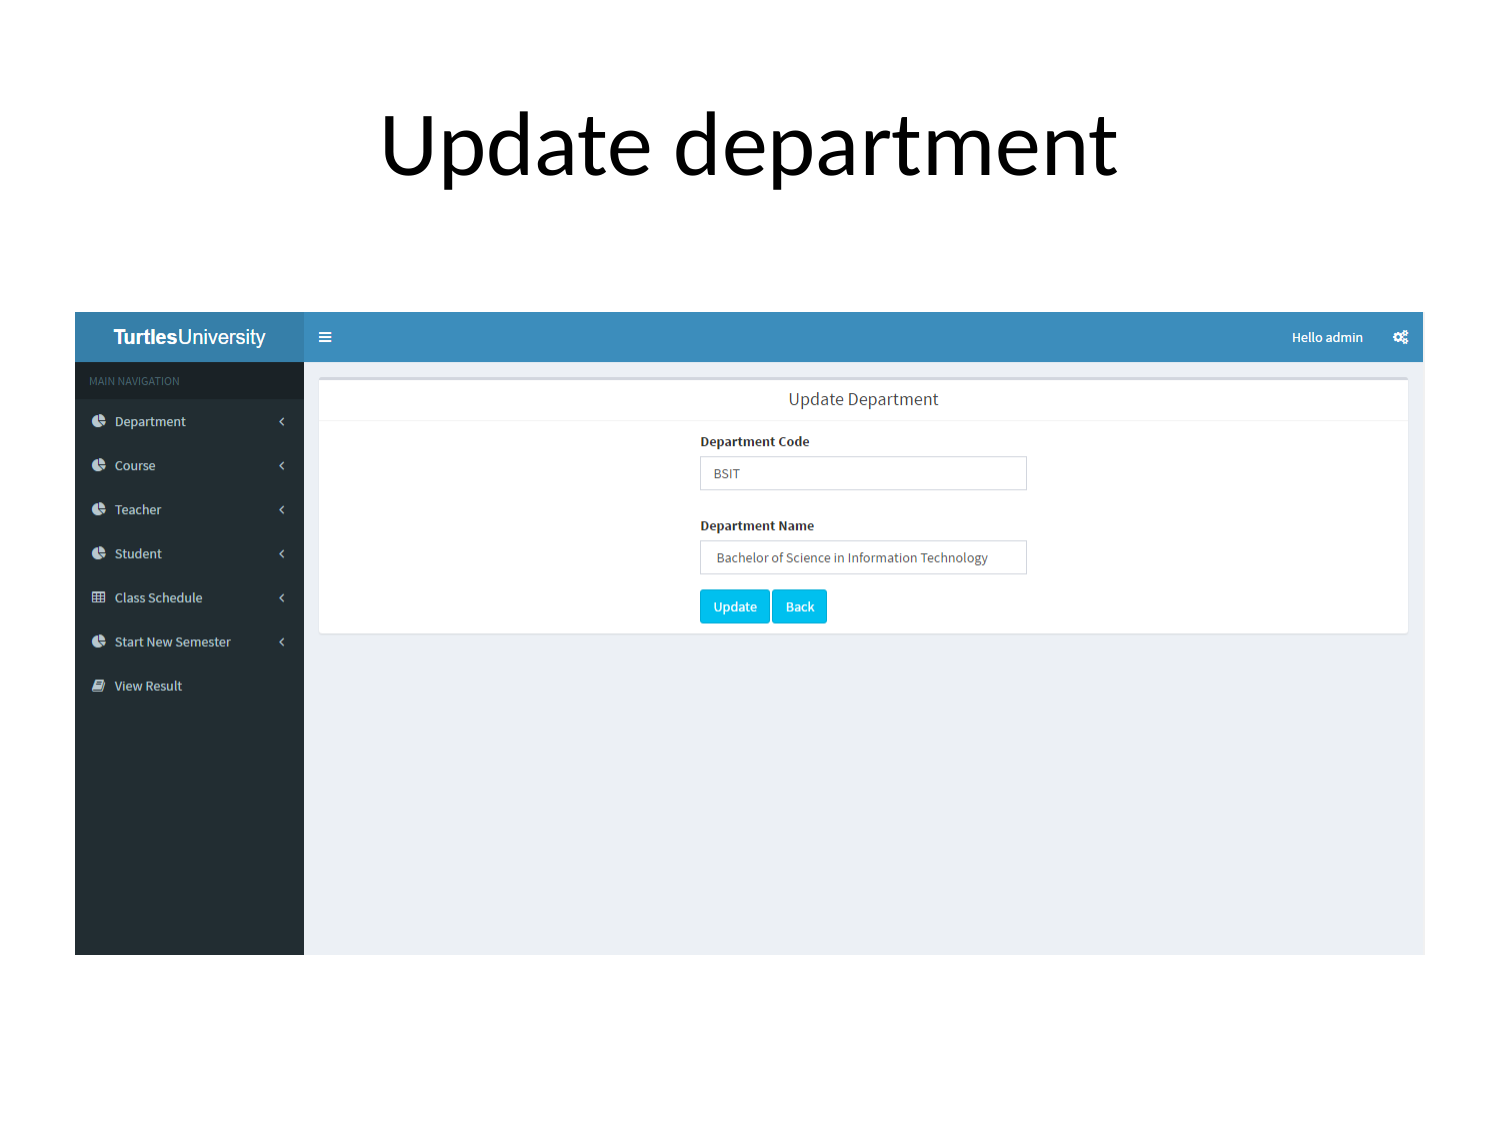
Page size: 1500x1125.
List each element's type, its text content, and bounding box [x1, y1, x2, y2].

title Update department [75, 45, 1425, 233]
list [74, 312, 1426, 955]
